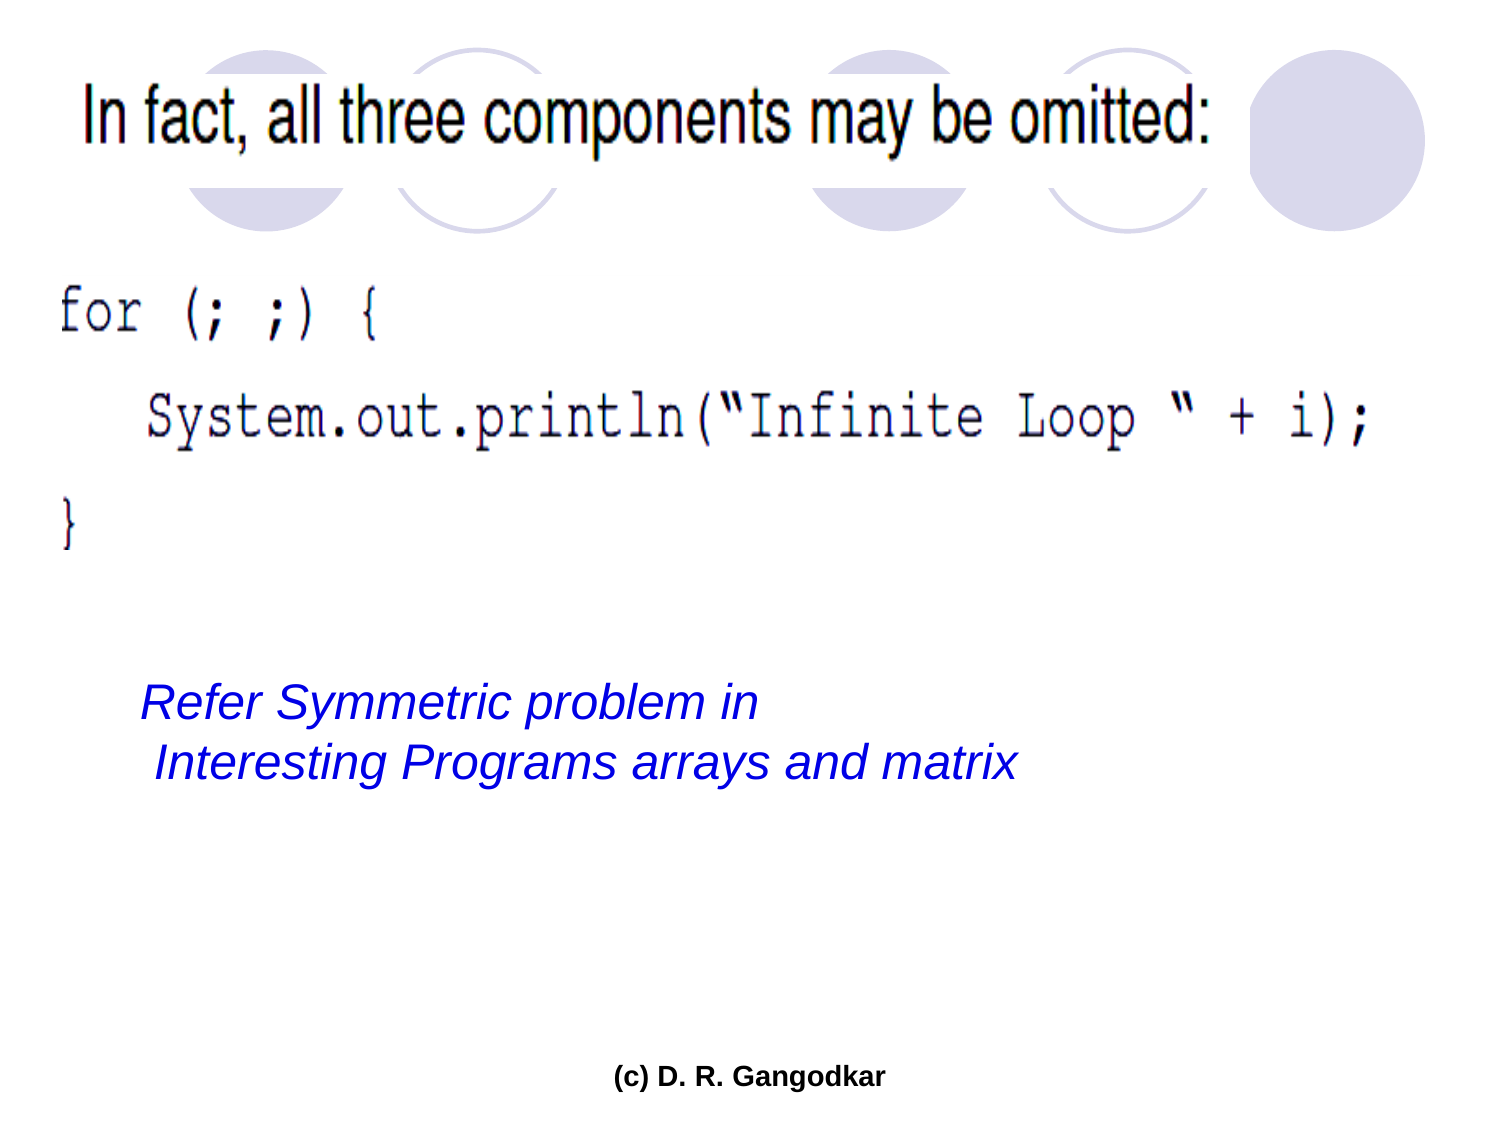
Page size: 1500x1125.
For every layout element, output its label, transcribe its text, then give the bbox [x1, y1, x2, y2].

picture [74, 74, 1251, 188]
text_box Refer Symmetric problem in Interesting Programs arrays and matrix [124, 662, 1238, 858]
picture [62, 274, 1421, 551]
footer (c) D. R. Gangodkar [512, 1049, 988, 1101]
